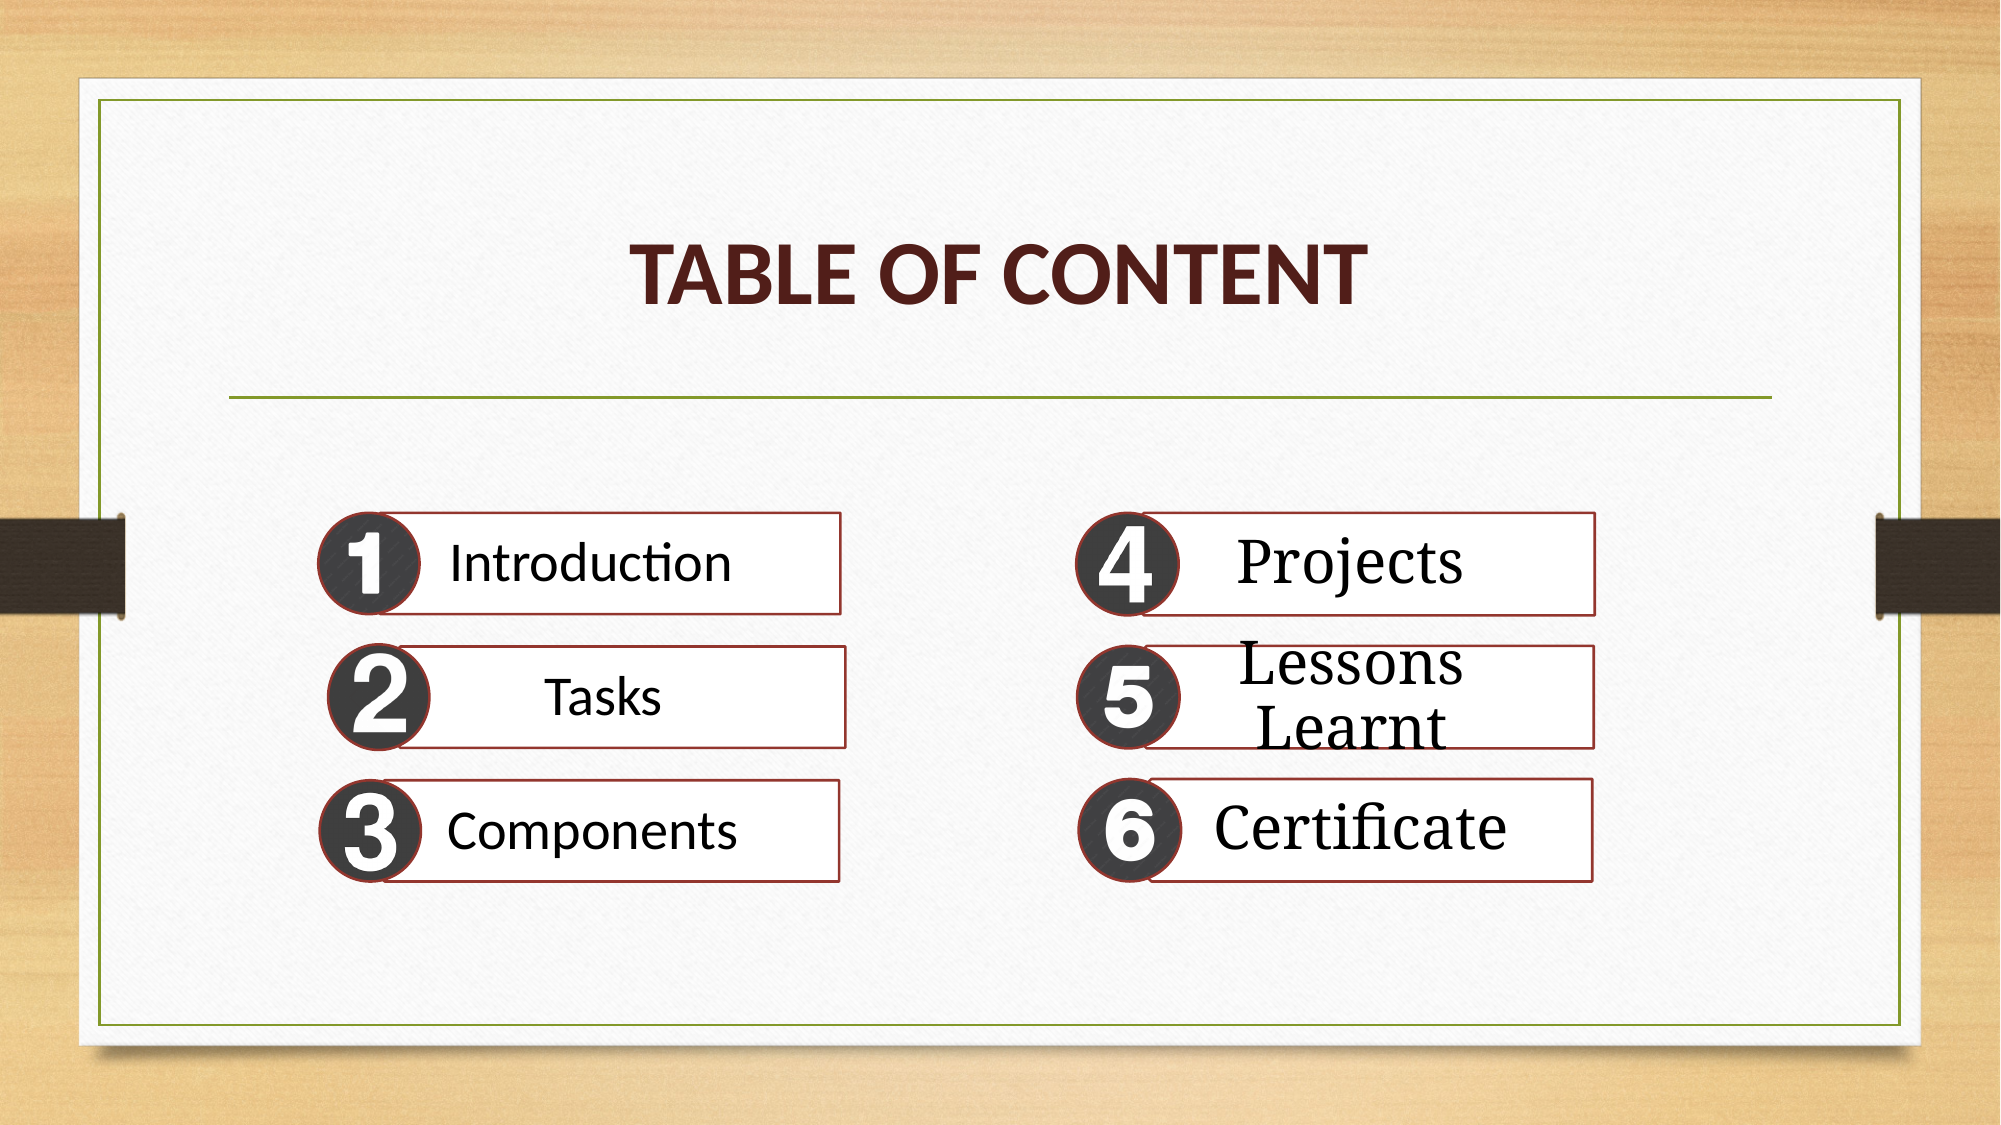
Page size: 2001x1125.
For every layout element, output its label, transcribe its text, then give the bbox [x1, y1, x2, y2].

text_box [1009, 512, 1661, 882]
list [253, 512, 905, 882]
picture [0, 0, 2001, 1125]
title TABLE OF CONTENT [212, 161, 1788, 375]
